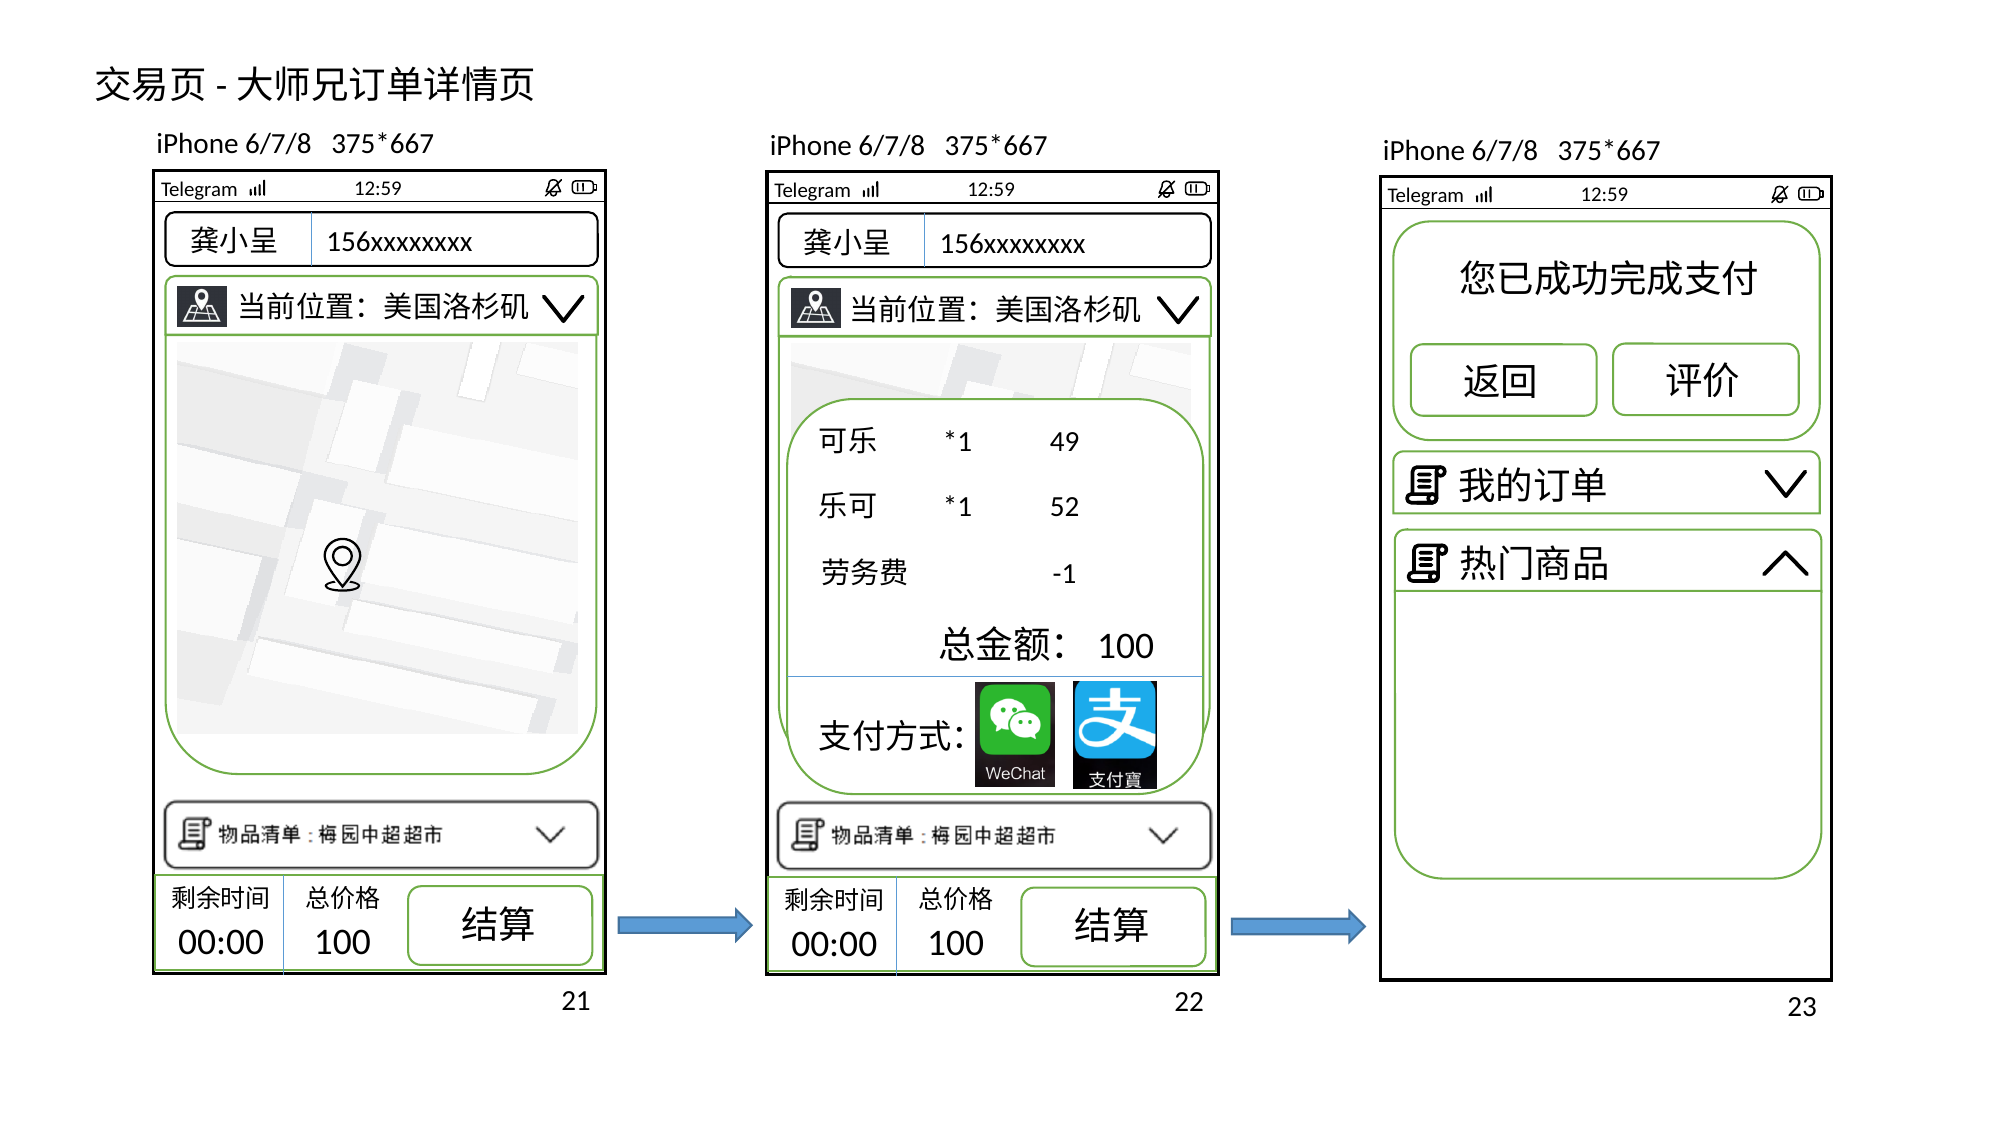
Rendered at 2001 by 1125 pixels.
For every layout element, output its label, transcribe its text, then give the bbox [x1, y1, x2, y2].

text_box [754, 118, 1278, 1026]
text_box [1278, 908, 1367, 945]
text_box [141, 117, 665, 1024]
text_box [665, 907, 754, 944]
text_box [1368, 123, 1844, 1031]
text_box 交易页-大师兄订单详情页 [79, 53, 566, 113]
